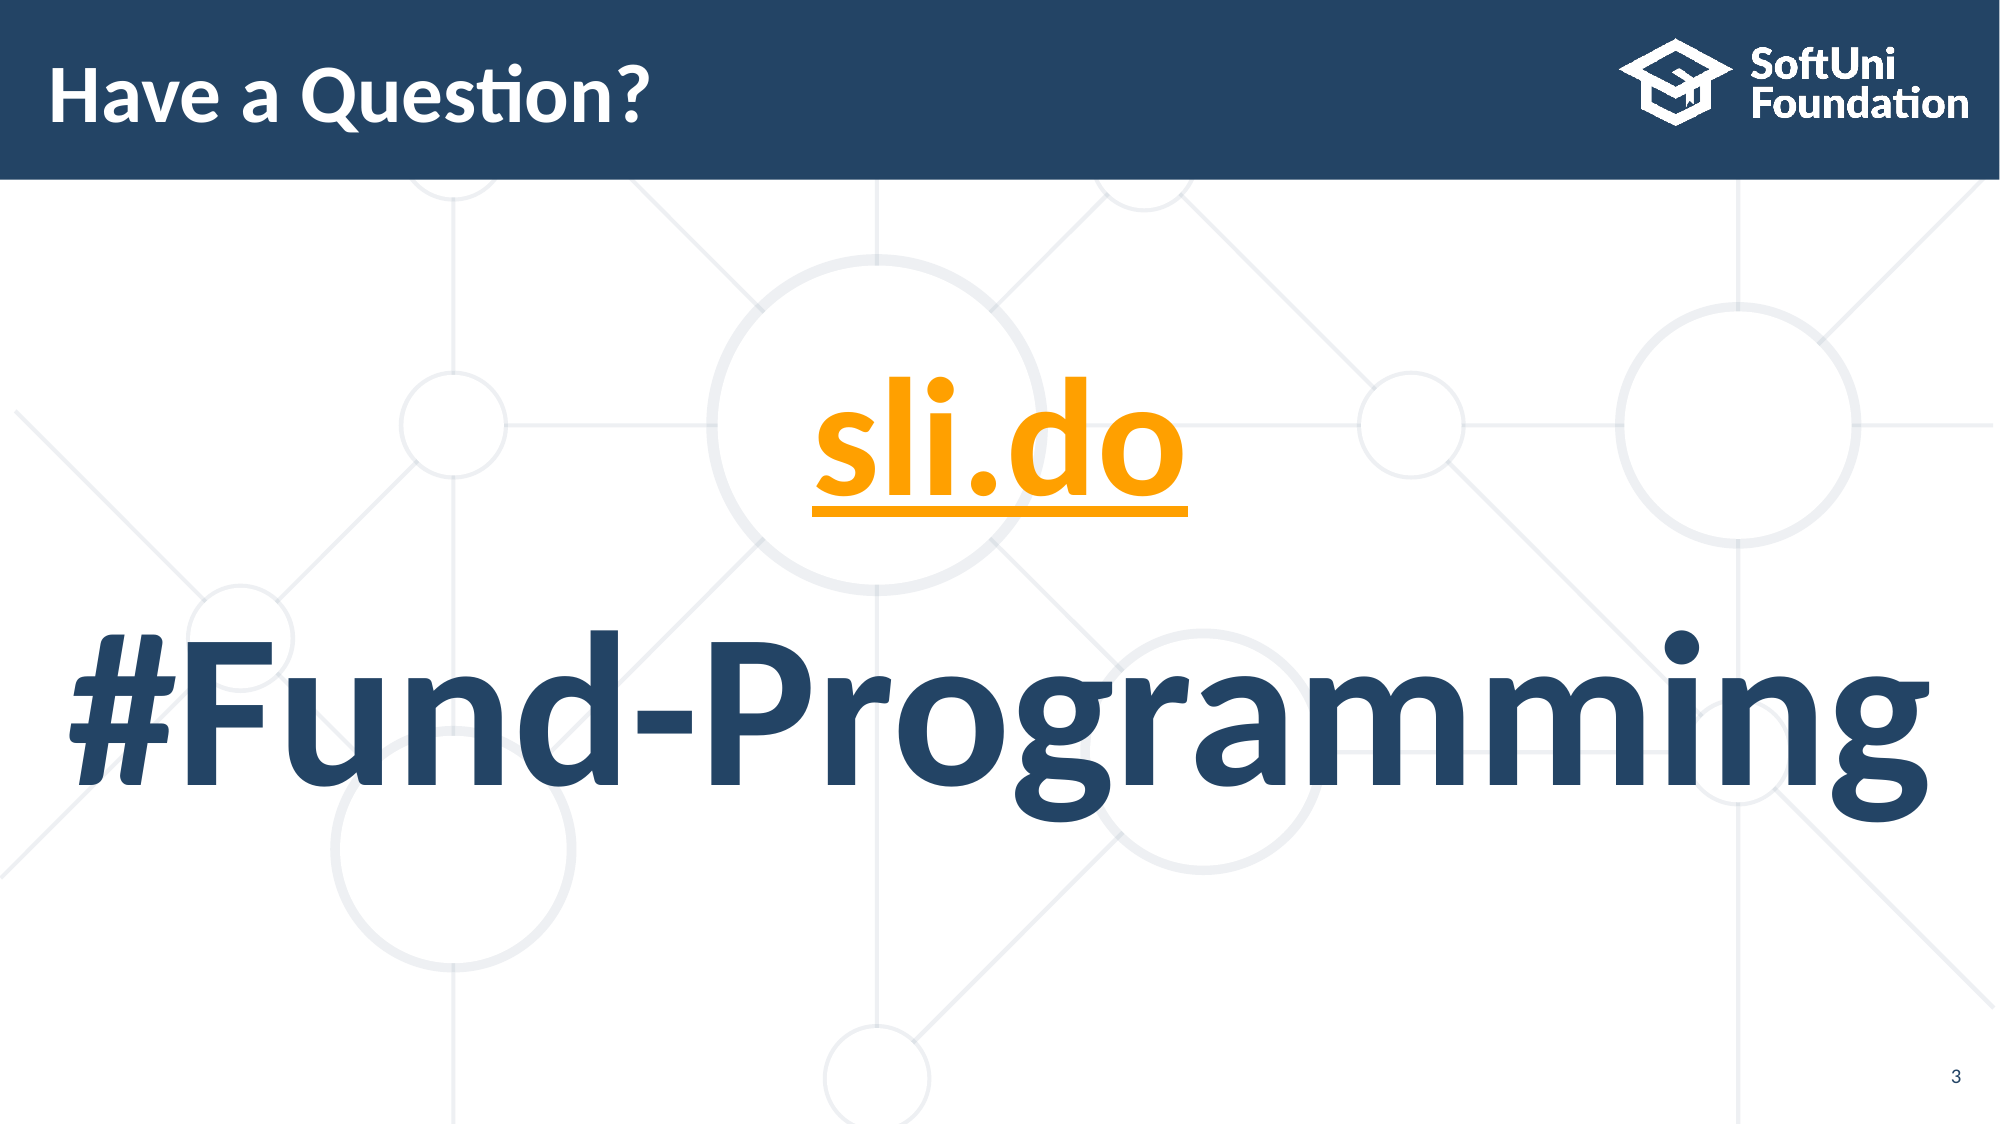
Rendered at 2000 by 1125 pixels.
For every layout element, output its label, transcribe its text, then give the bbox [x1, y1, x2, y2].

slide_number 3 [1896, 1049, 1968, 1101]
list sli.do #Fund-Programming [31, 196, 1970, 1050]
title Have a Question? [31, 16, 1591, 162]
picture [1618, 38, 1968, 126]
